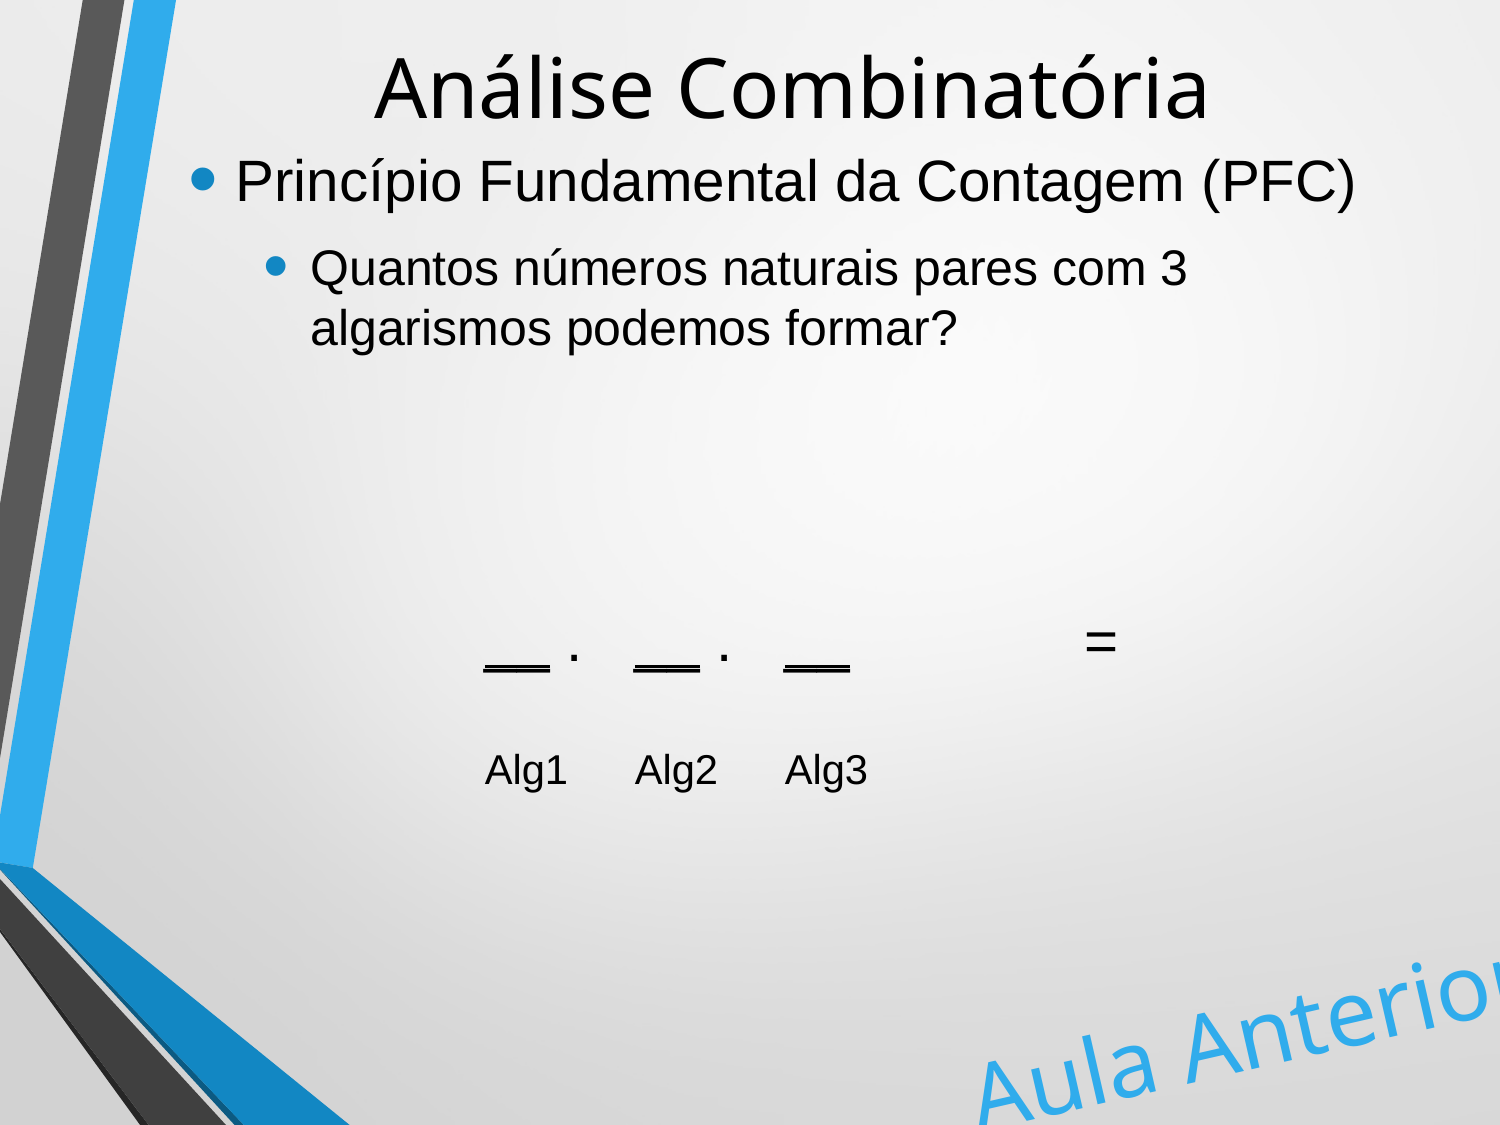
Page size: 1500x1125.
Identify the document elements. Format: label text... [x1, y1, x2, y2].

text_box __ . __ . __ = Alg1 Alg2 Alg3 [470, 595, 1248, 801]
text_box Aula Anterior [941, 910, 1500, 1125]
title Análise Combinatória [161, 0, 1425, 174]
text_box Princípio Fundamental da Contagem (PFC) Quantos números naturais pares com 3 algarismos podemos formar? [173, 135, 1438, 1098]
